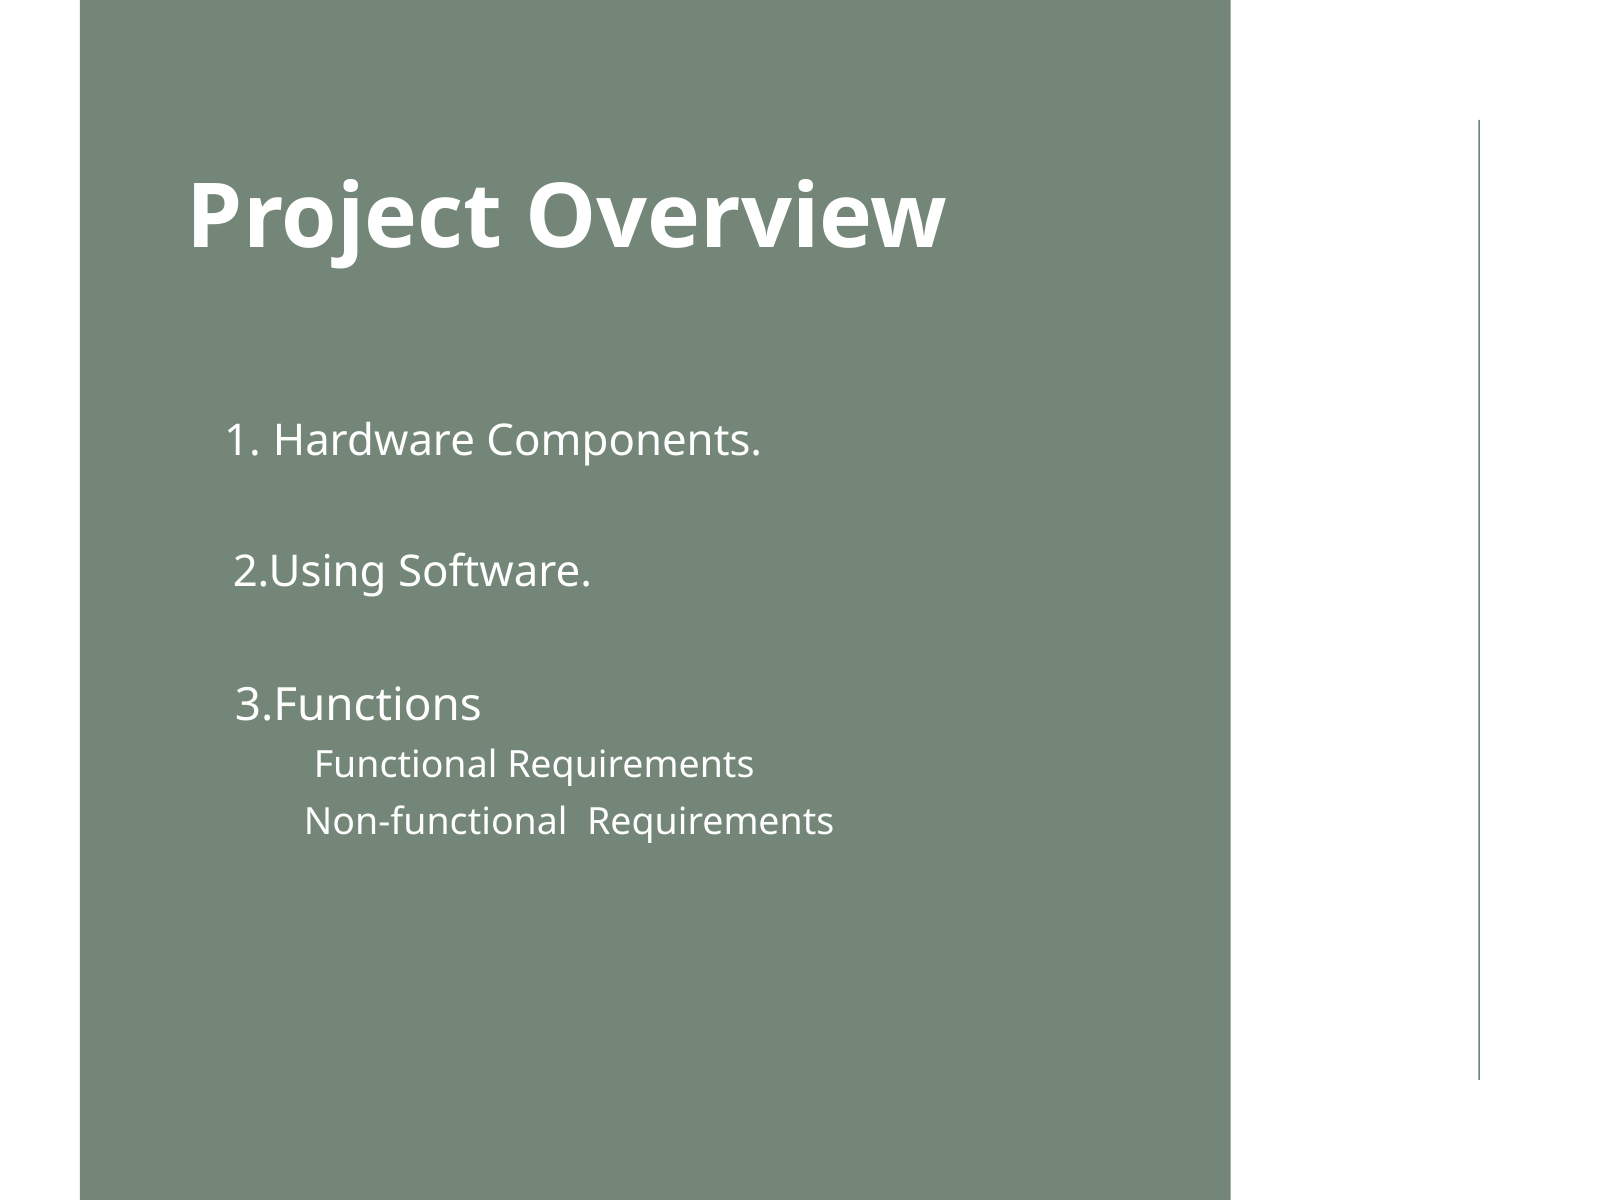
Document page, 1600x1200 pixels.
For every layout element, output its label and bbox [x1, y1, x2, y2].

text_box [186, 150, 992, 987]
text_box [79, 0, 1231, 1200]
